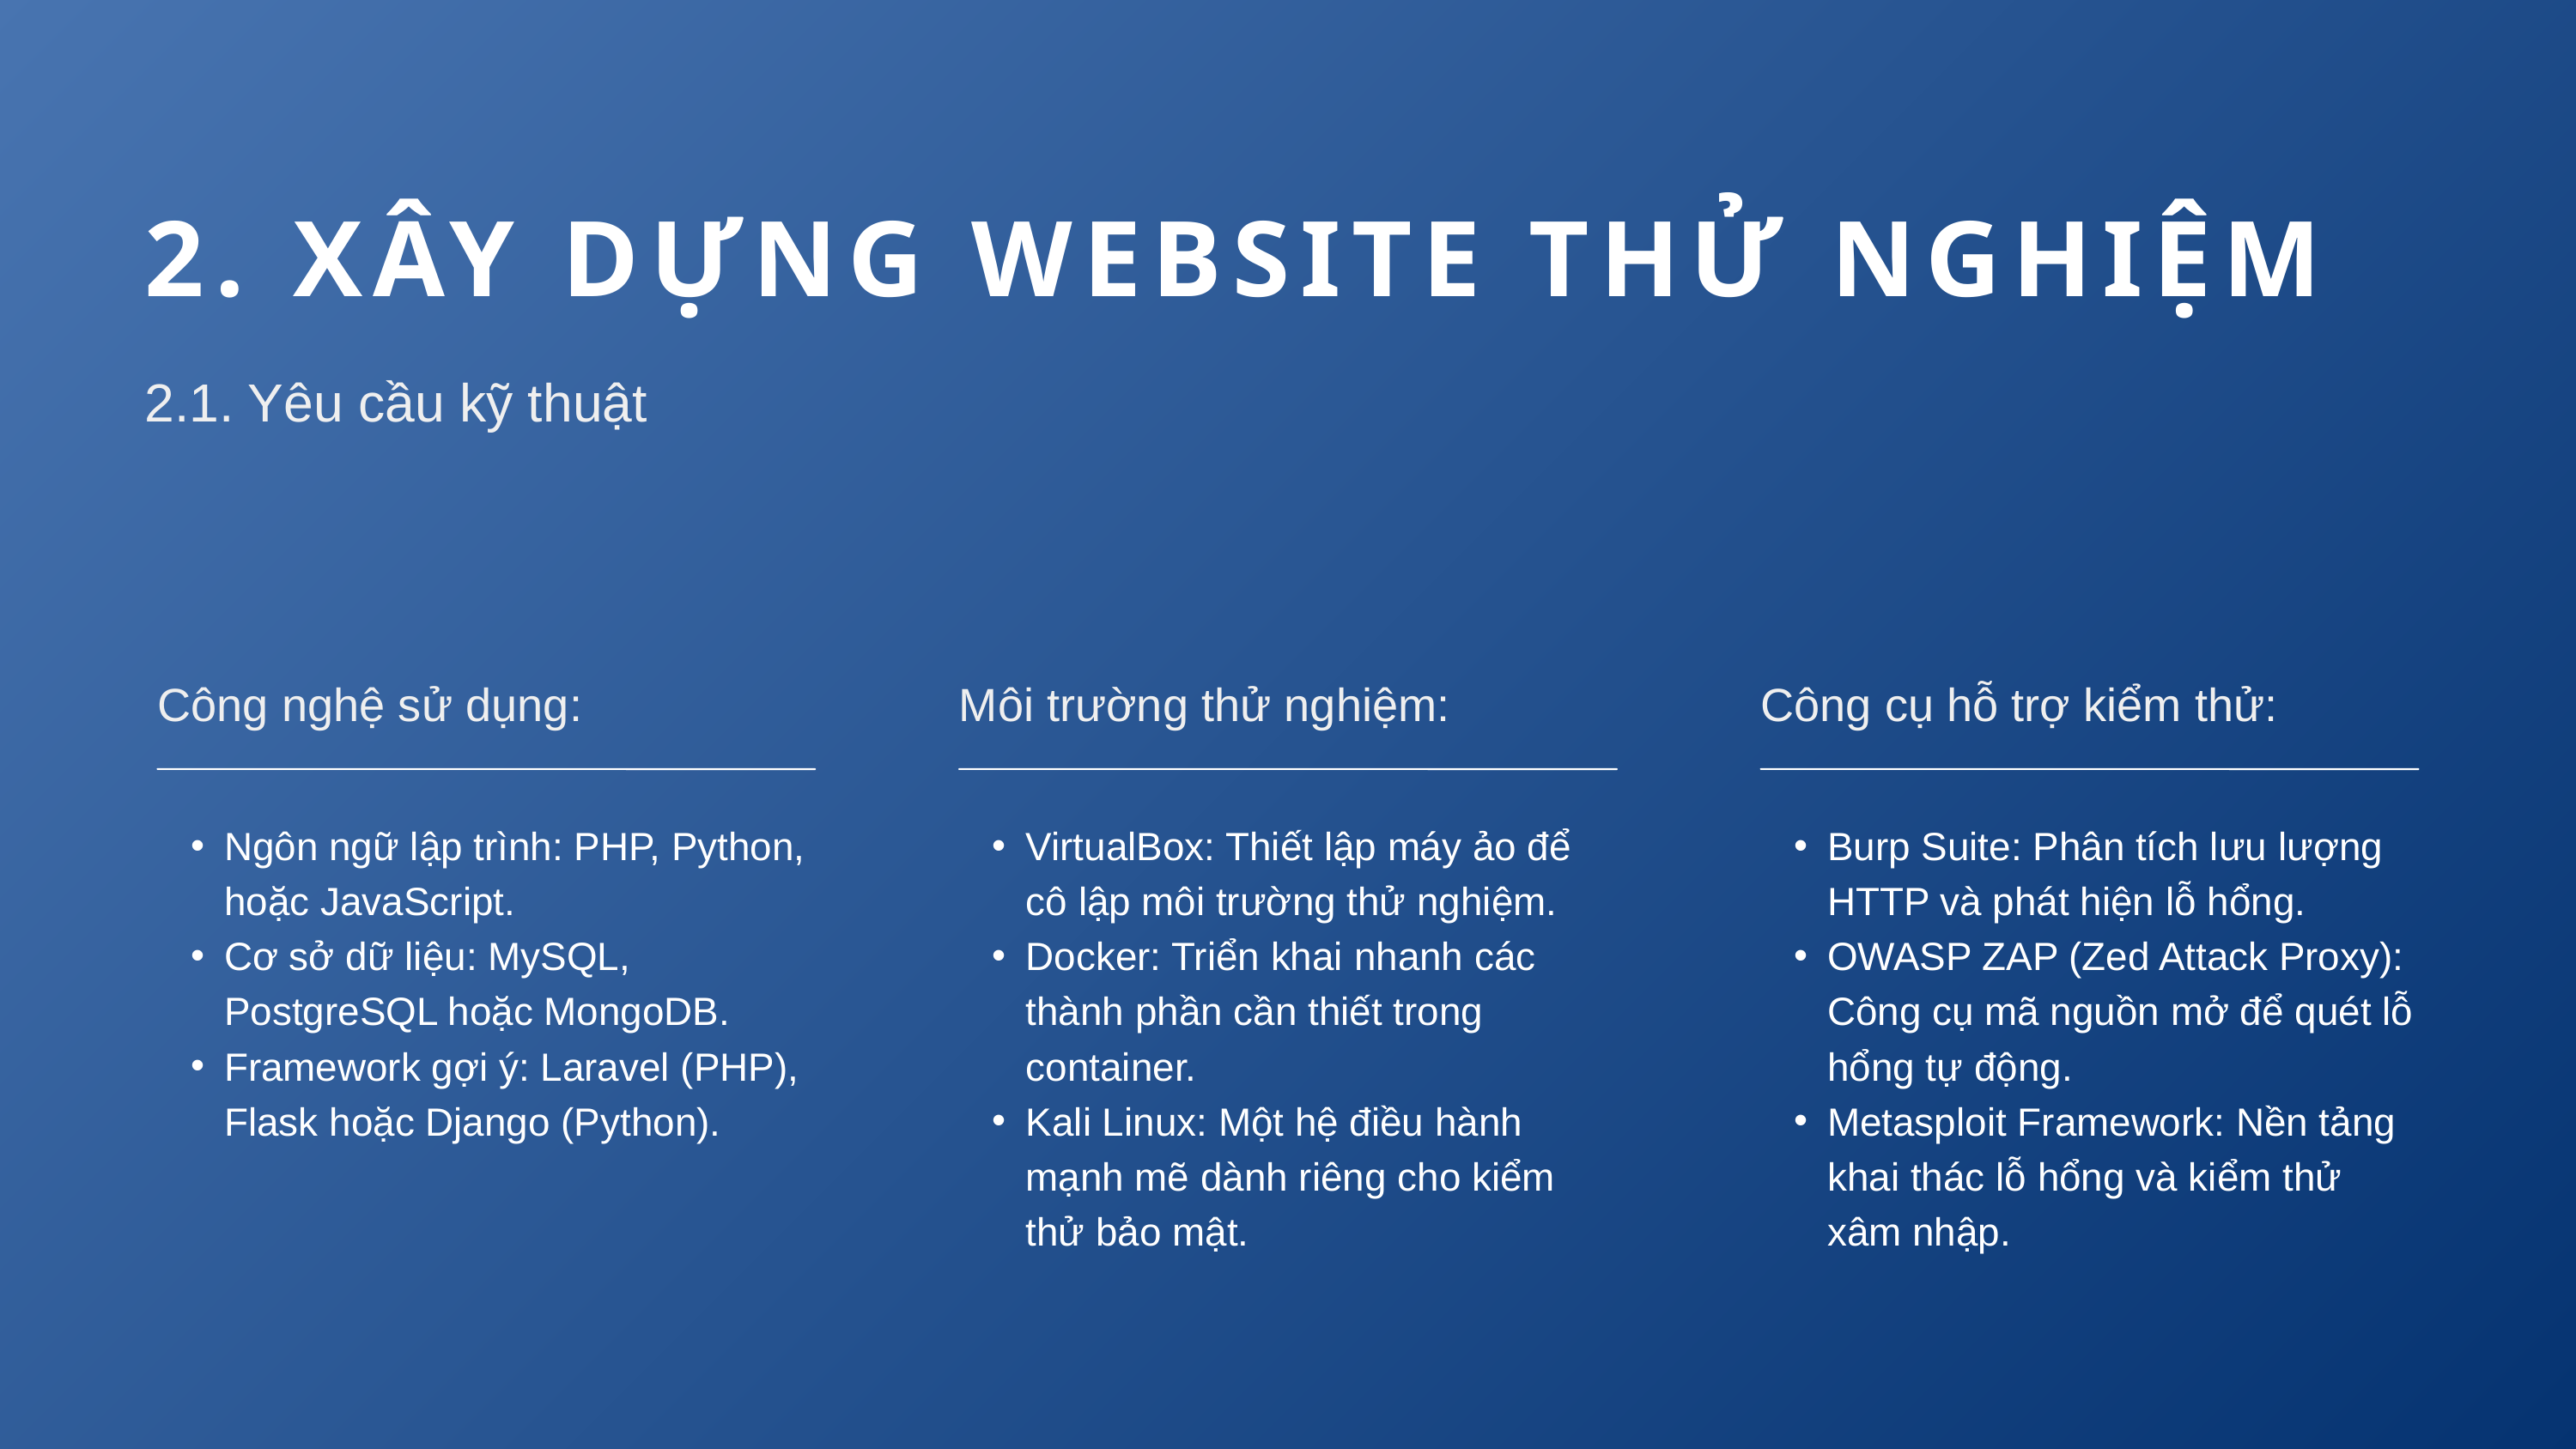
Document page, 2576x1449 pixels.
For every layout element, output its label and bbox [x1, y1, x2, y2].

text_box [144, 191, 2432, 435]
text_box [1760, 672, 2419, 1252]
text_box [157, 672, 816, 1143]
text_box [958, 672, 1618, 1252]
